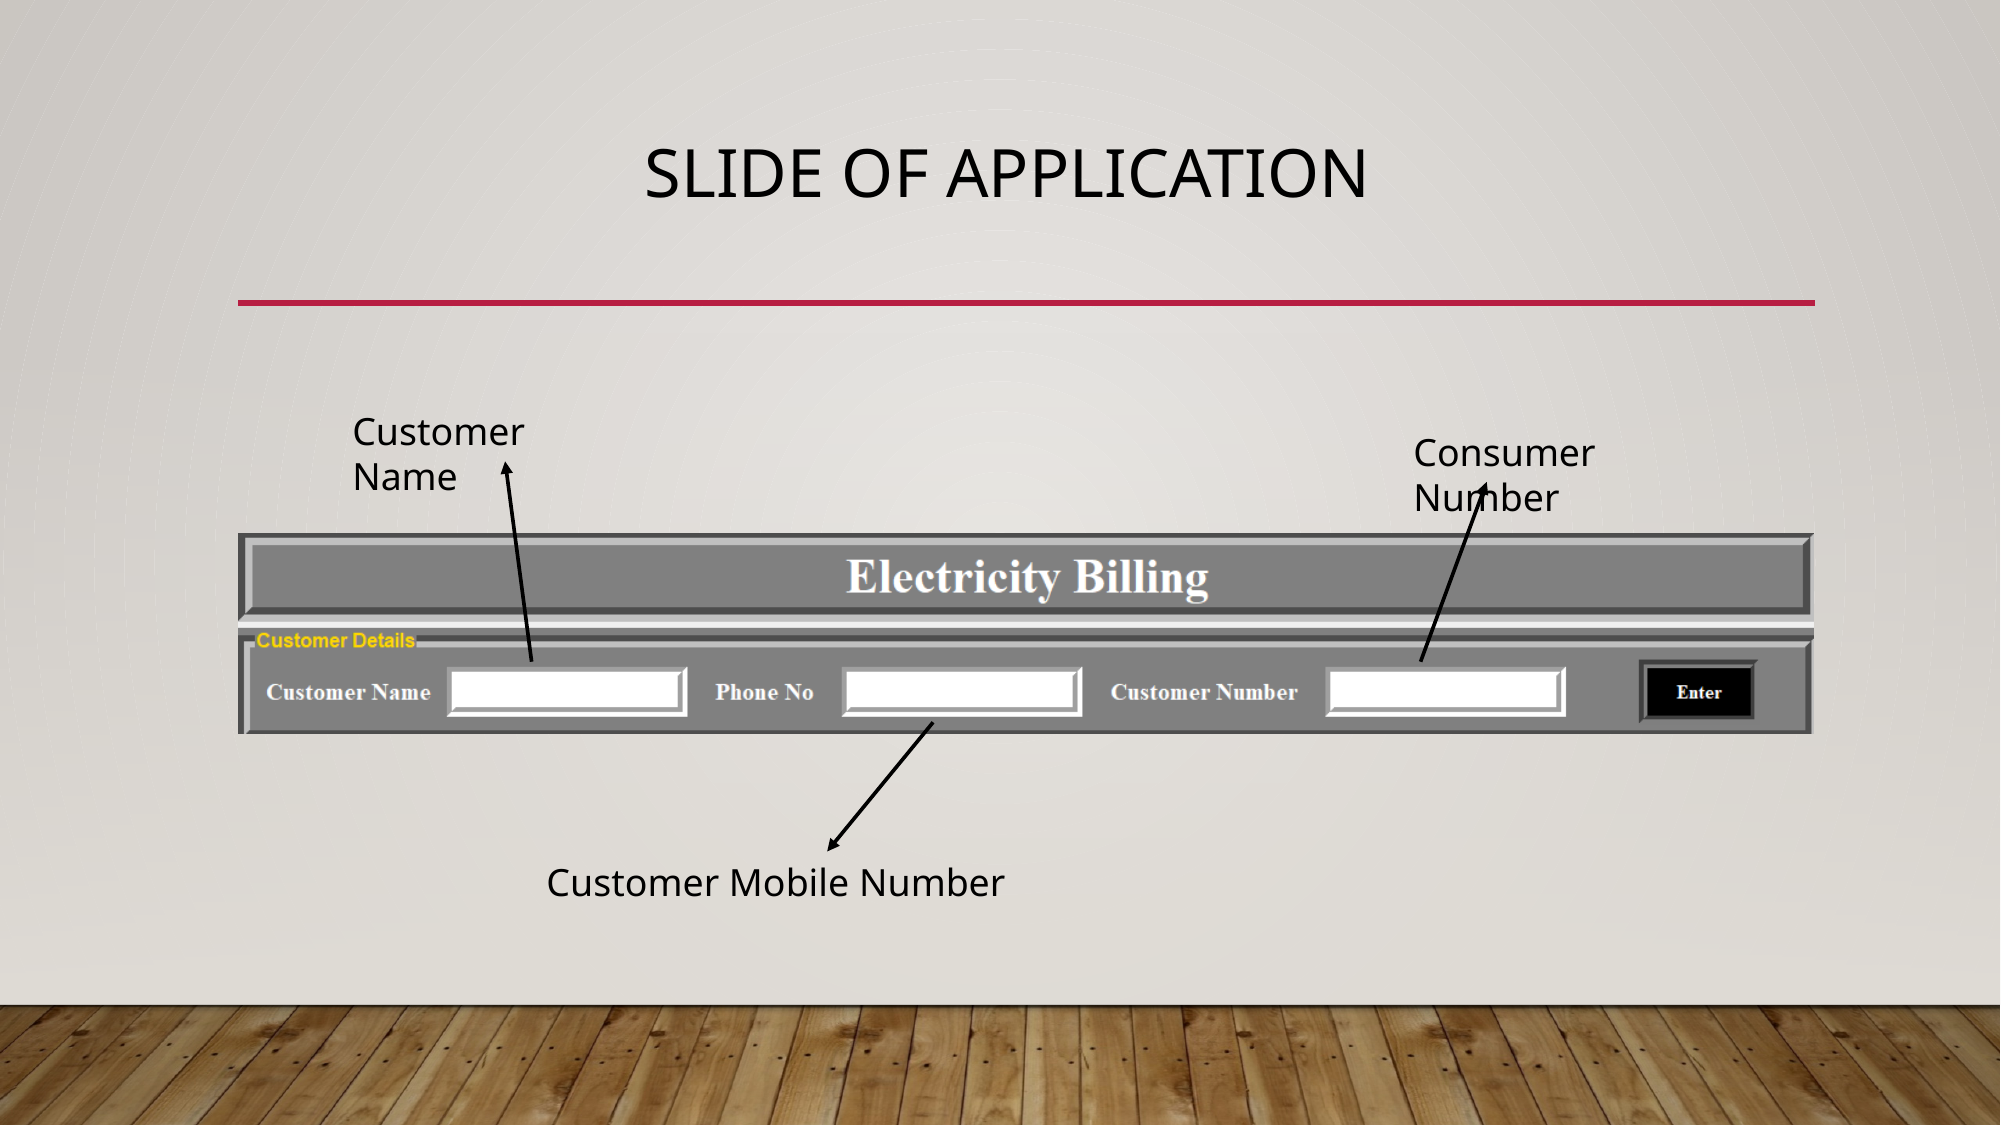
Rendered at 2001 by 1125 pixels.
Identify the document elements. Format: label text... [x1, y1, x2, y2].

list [237, 533, 1814, 735]
title Slide of application [238, 131, 1778, 229]
text_box Consumer Number [1398, 421, 1750, 526]
text_box Customer Name [337, 400, 631, 506]
text_box Customer Mobile Number [531, 851, 1068, 912]
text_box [1420, 481, 1487, 662]
picture [0, 1005, 2000, 1125]
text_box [826, 722, 934, 852]
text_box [504, 461, 532, 662]
